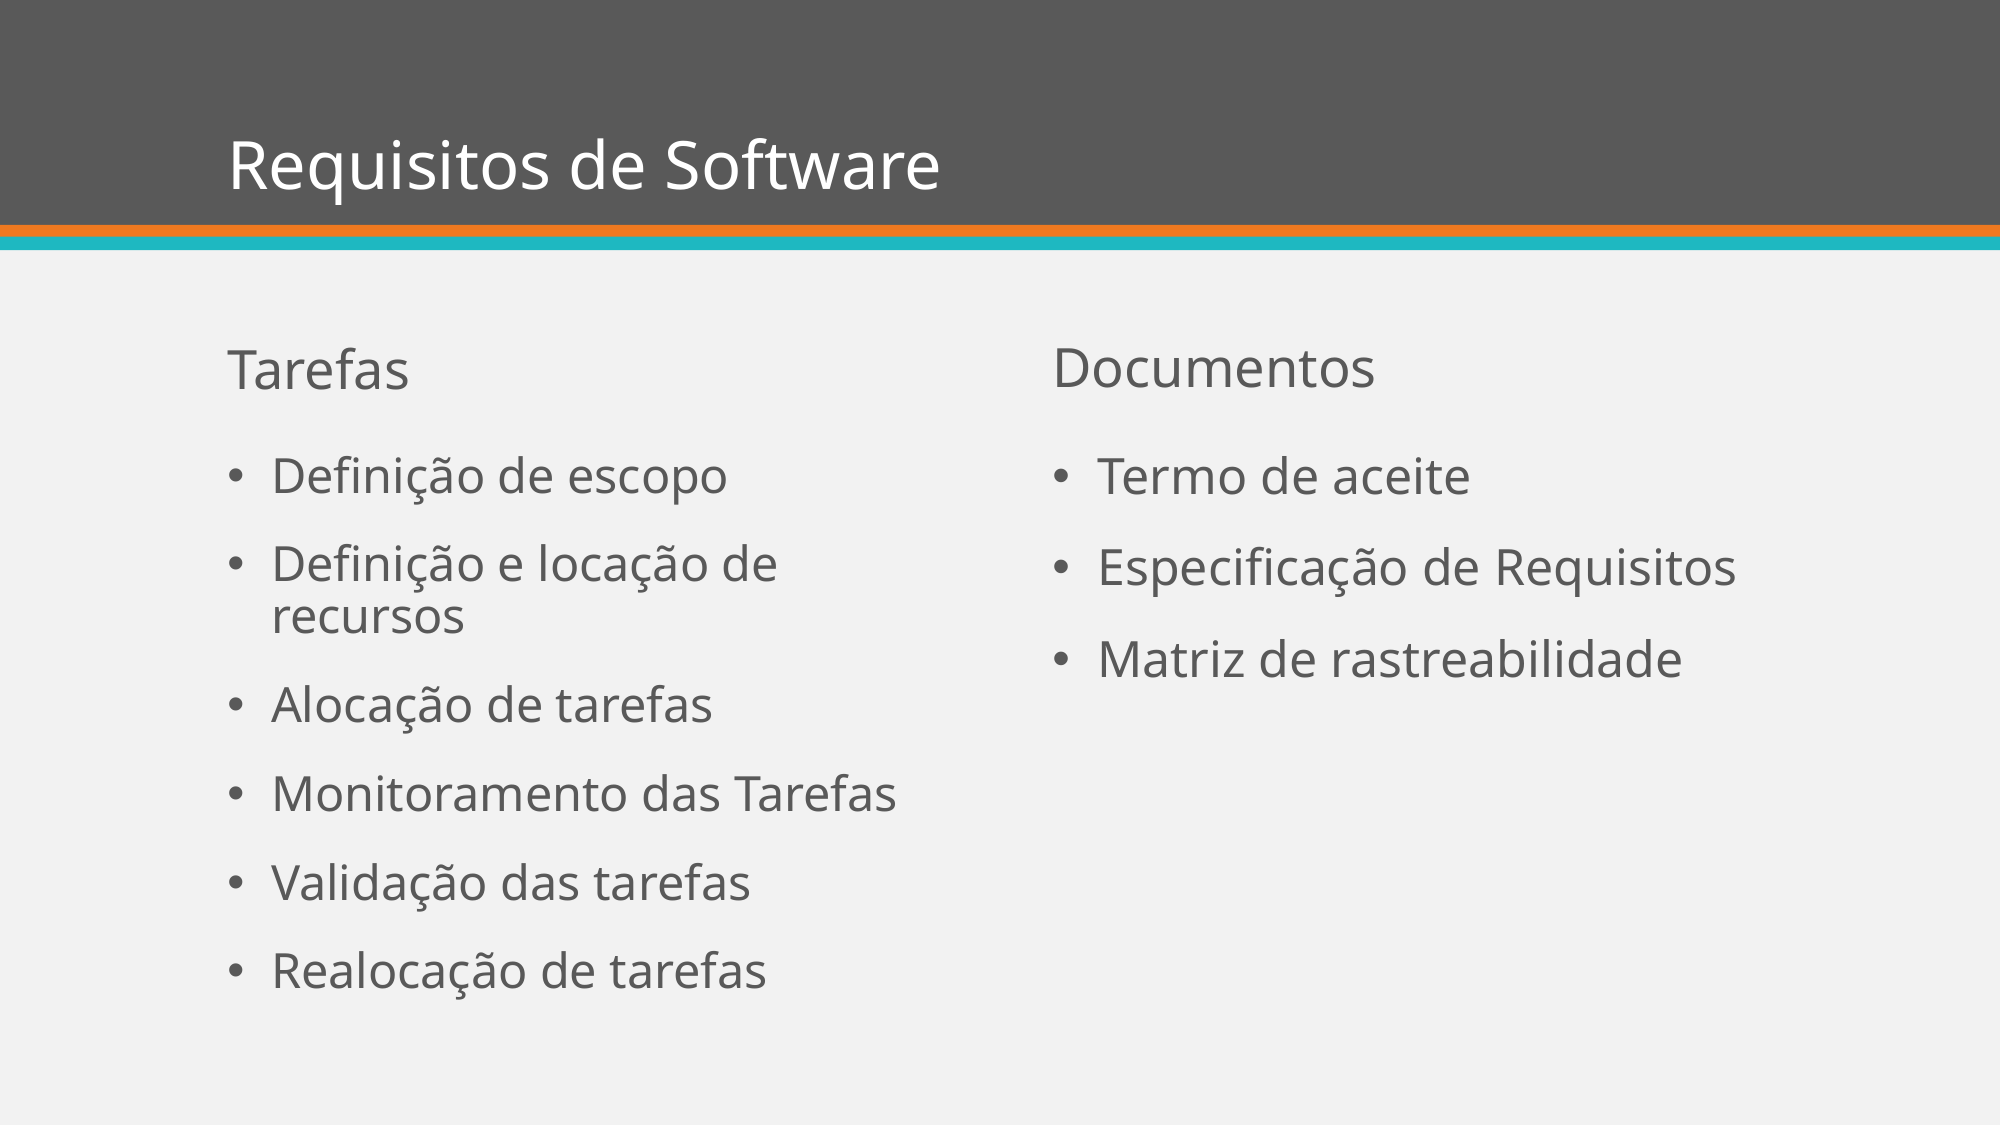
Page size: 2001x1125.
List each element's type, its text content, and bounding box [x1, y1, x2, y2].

list Documentos [1037, 299, 1788, 440]
list Tarefas [212, 299, 963, 443]
title Requisitos de Software [212, 41, 1788, 212]
list Termo de aceite Especificação de Requisitos Matriz de rastreabilidade [1037, 443, 1788, 1013]
list Definição de escopo Definição e locação de recursos Alocação de tarefas Monitoramento das Tarefas Validação das tarefas Realocação de tarefas [212, 443, 963, 1013]
